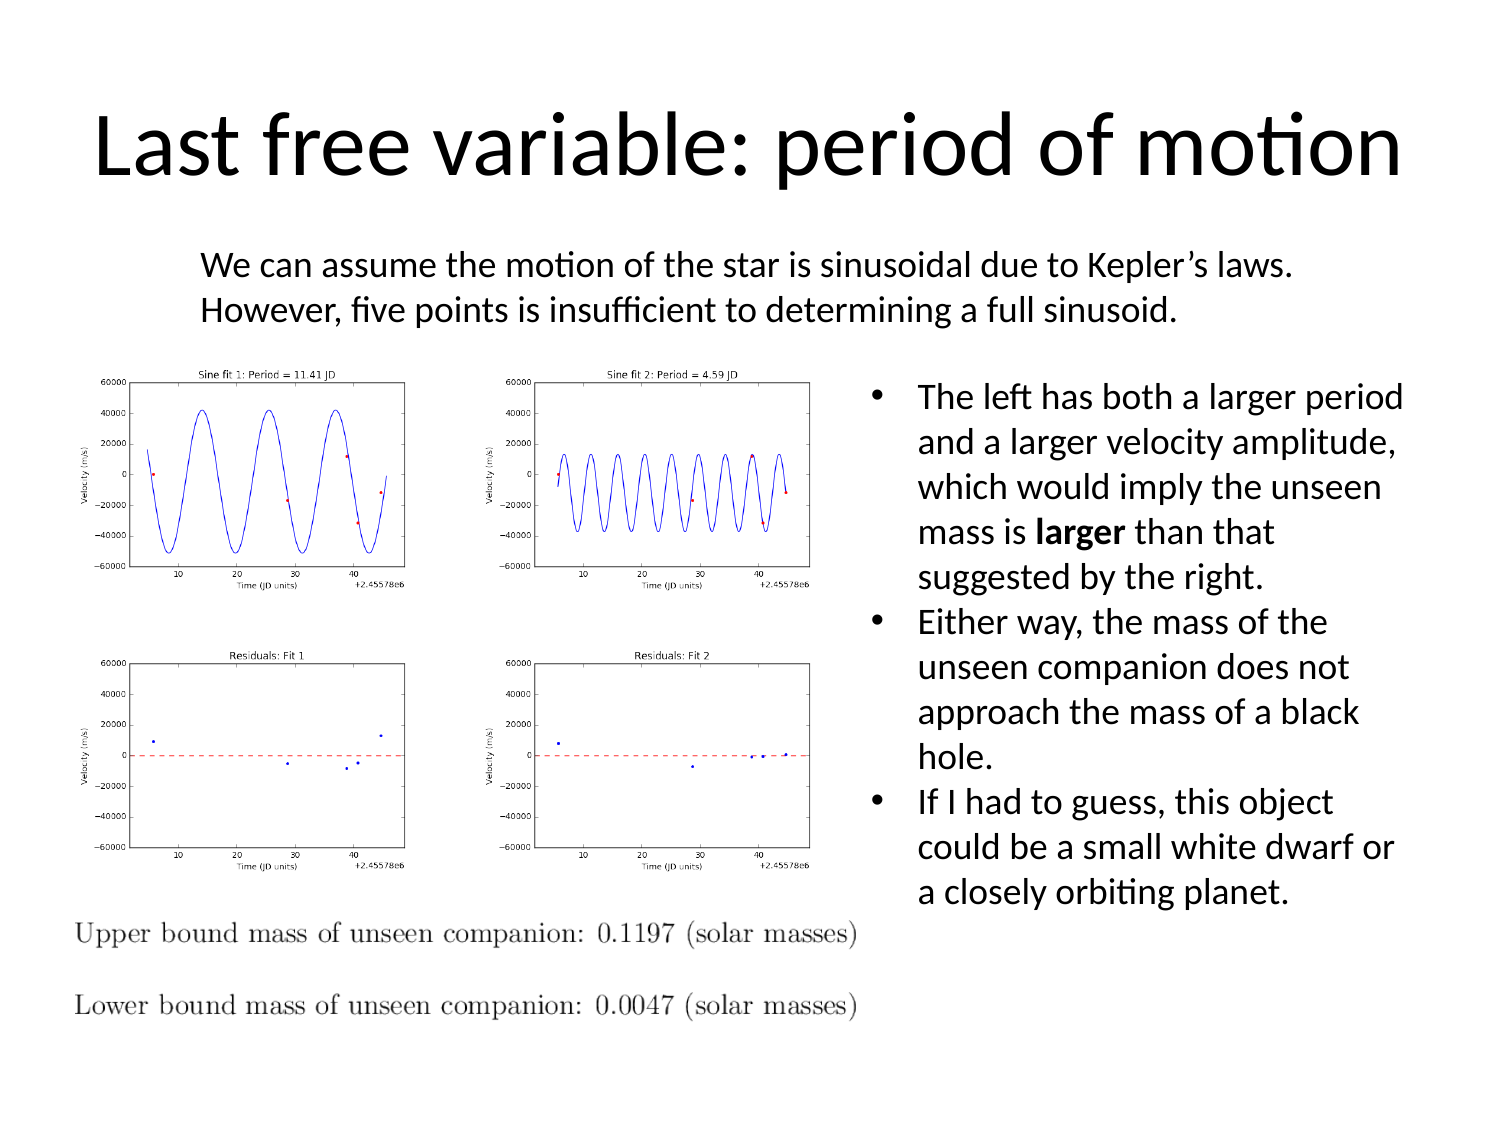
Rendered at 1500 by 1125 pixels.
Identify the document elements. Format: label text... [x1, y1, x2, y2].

picture [479, 364, 816, 596]
picture [74, 920, 857, 953]
picture [74, 364, 411, 596]
title Last free variable: period of motion [75, 45, 1425, 233]
text_box The left has both a larger period and a larger velocity amplitude, which would imply the unseen mass is larger than that suggested by the right. Either way, the mass of the unseen companion does not approach the mass of a black hole. If I had to guess, this object could be a small white dwarf or a closely orbiting planet. [856, 364, 1425, 920]
picture [479, 645, 816, 877]
picture [74, 991, 857, 1024]
text_box We can assume the motion of the star is sinusoidal due to Kepler’s laws. However, five points is insufficient to determining a full sinusoid. [185, 232, 1333, 338]
picture [74, 645, 411, 877]
